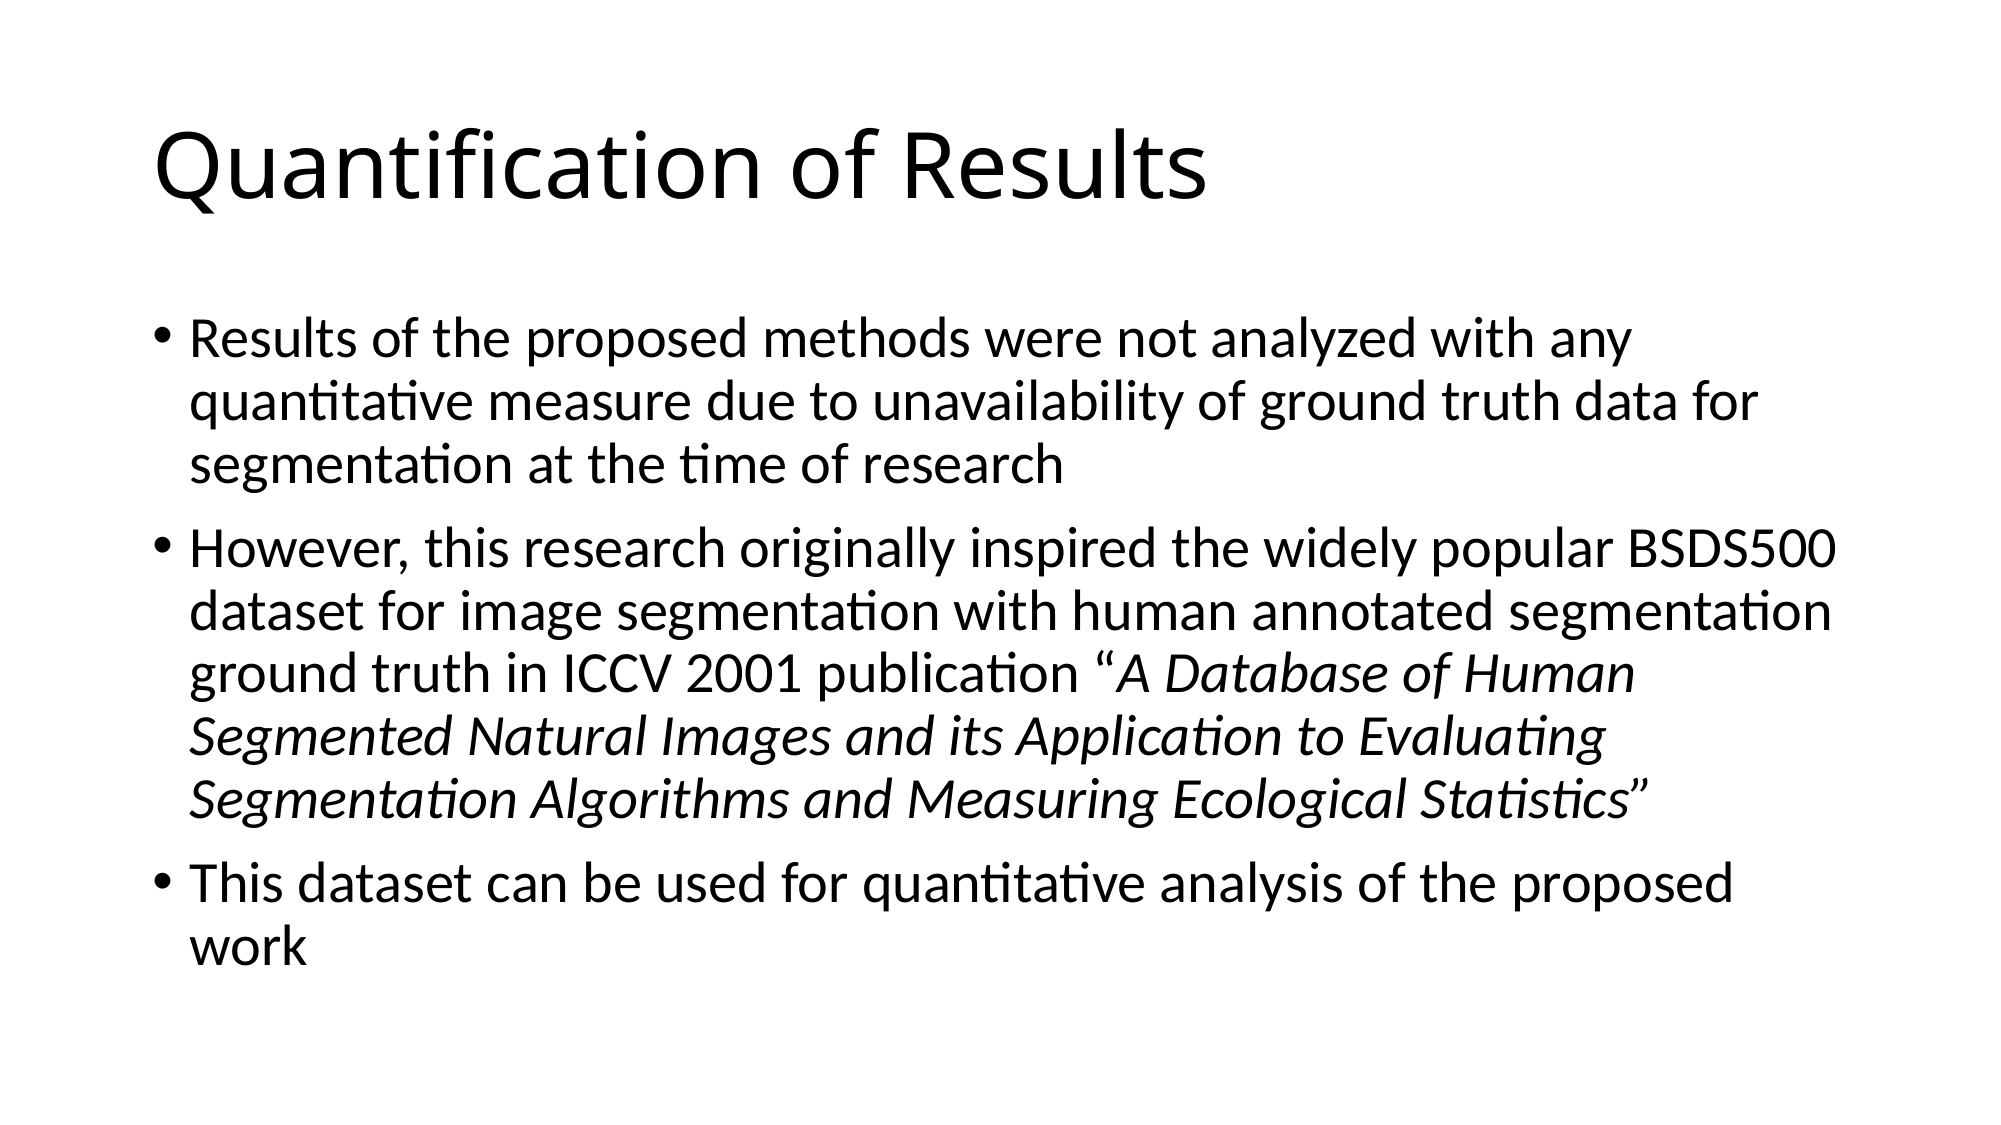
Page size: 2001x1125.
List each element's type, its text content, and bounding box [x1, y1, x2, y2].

title Quantification of Results [137, 59, 1863, 278]
list Results of the proposed methods were not analyzed with any quantitative measure due to unavailability of ground truth data for segmentation at the time of research However, this research originally inspired the widely popular BSDS500 dataset for image segmentation with human annotated segmentation ground truth in ICCV 2001 publication “A Database of Human Segmented Natural Images and its Application to Evaluating Segmentation Algorithms and Measuring Ecological Statistics” This dataset can be used for quantitative analysis of the proposed work [137, 299, 1863, 1014]
